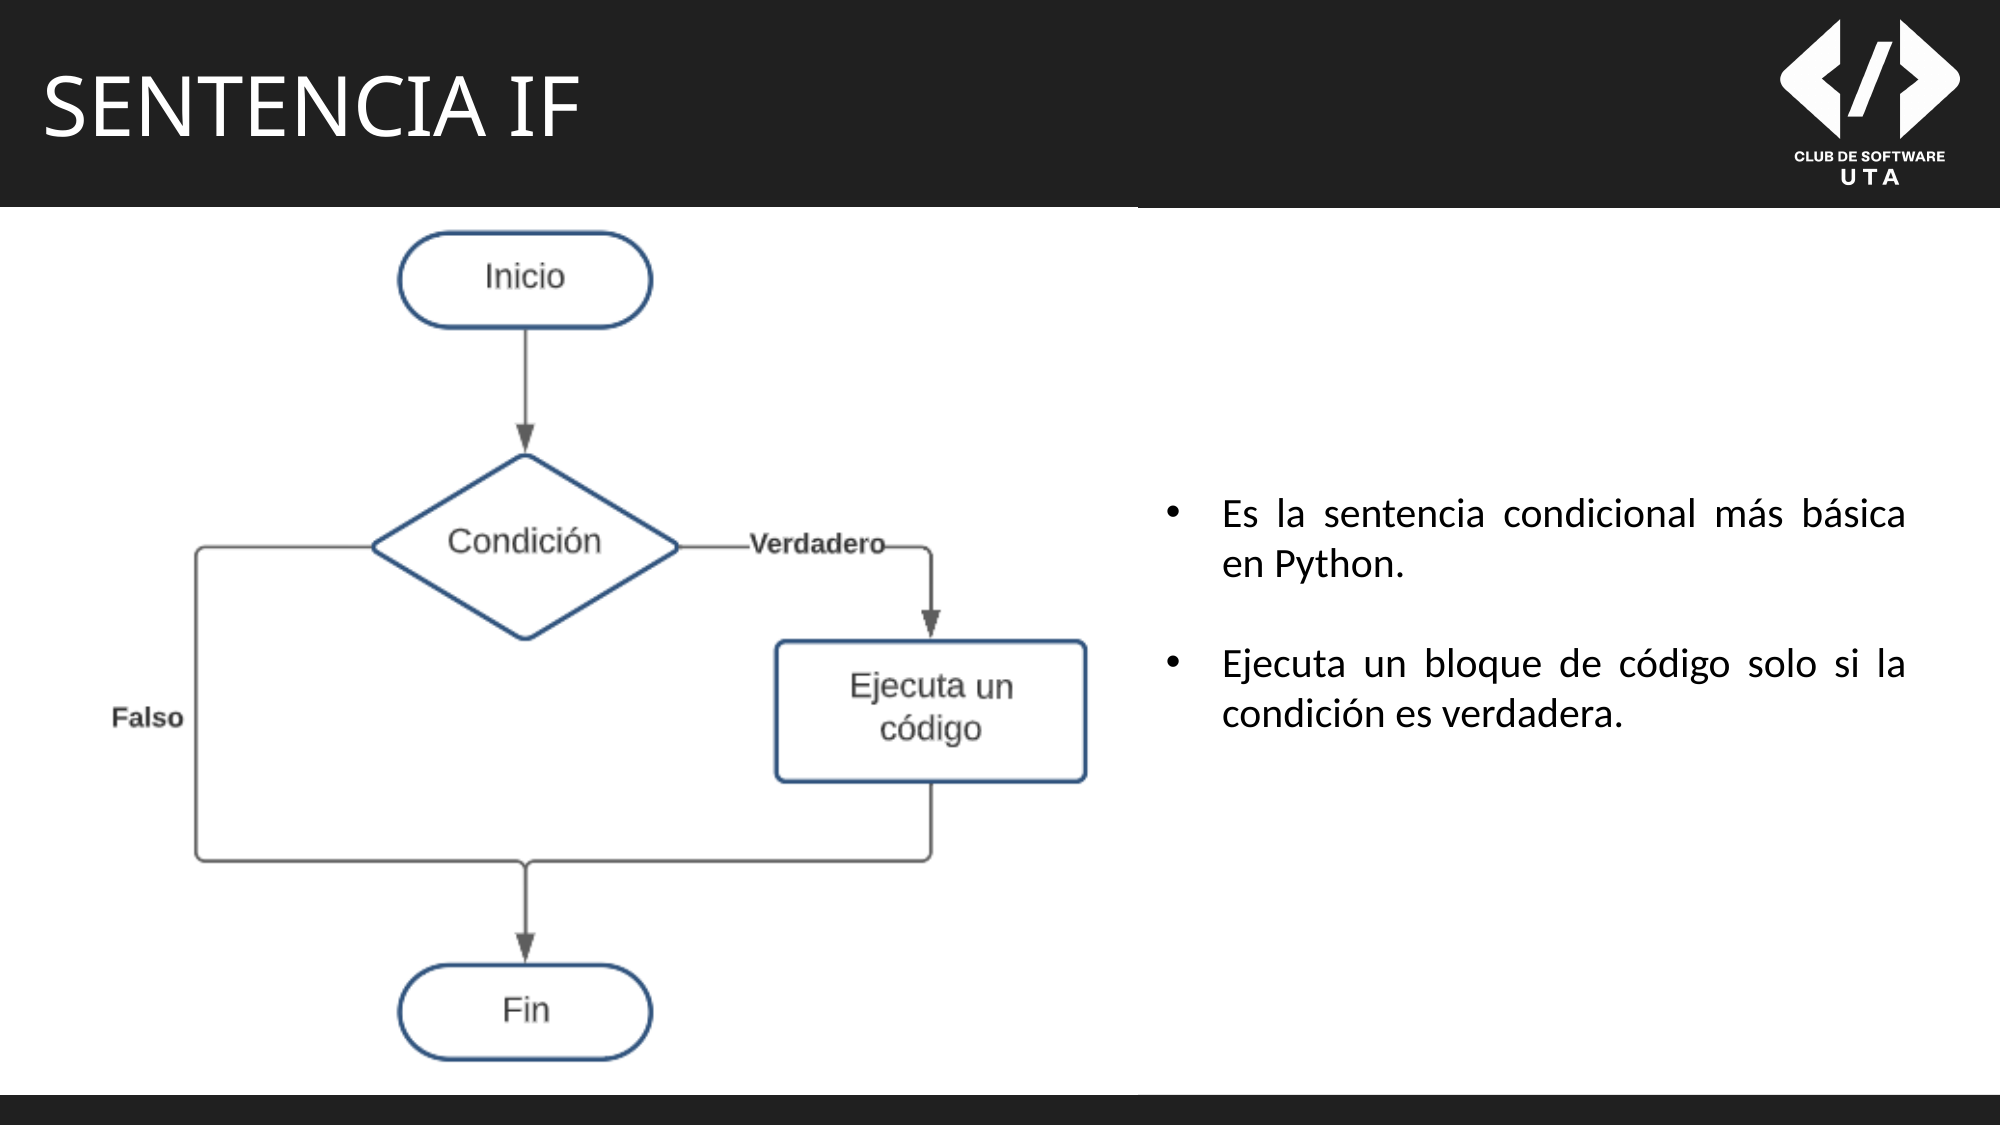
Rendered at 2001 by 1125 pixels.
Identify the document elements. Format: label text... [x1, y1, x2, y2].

picture [0, 207, 1138, 1095]
text_box [0, 1094, 2000, 1125]
text_box SENTENCIA IF [27, 45, 1290, 161]
picture [1767, 0, 1973, 205]
text_box Es la sentencia condicional más básica en Python. Ejecuta un bloque de código solo si la condición es verdadera. [1151, 478, 1922, 744]
text_box [0, 0, 2000, 209]
